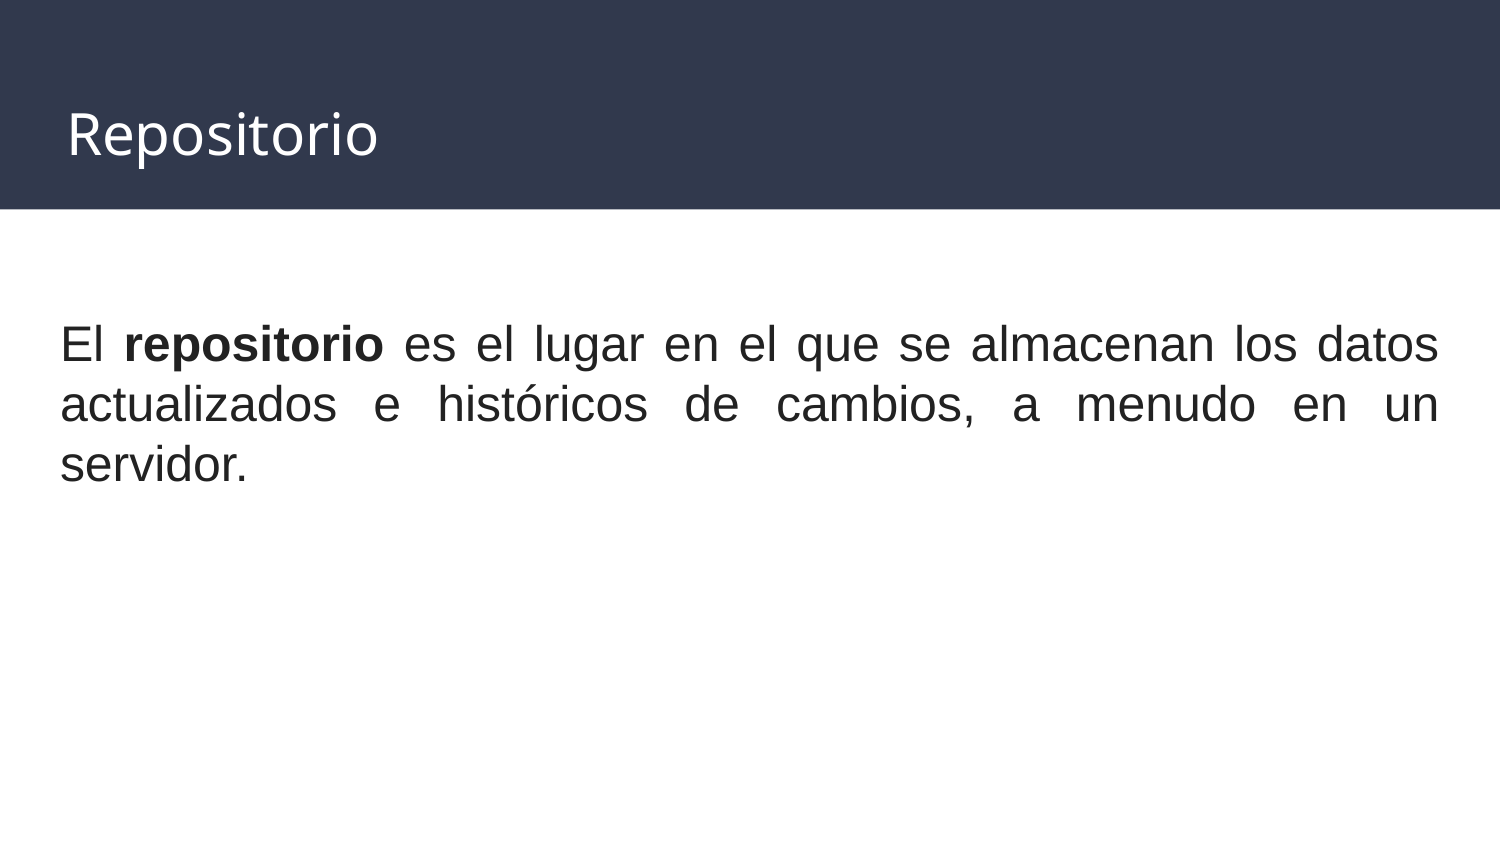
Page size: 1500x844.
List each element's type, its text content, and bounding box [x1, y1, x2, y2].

text_box El repositorio es el lugar en el que se almacenan los datos actualizados e históricos de cambios, a menudo en un servidor. [45, 295, 1455, 548]
title Repositorio [51, 82, 1449, 185]
